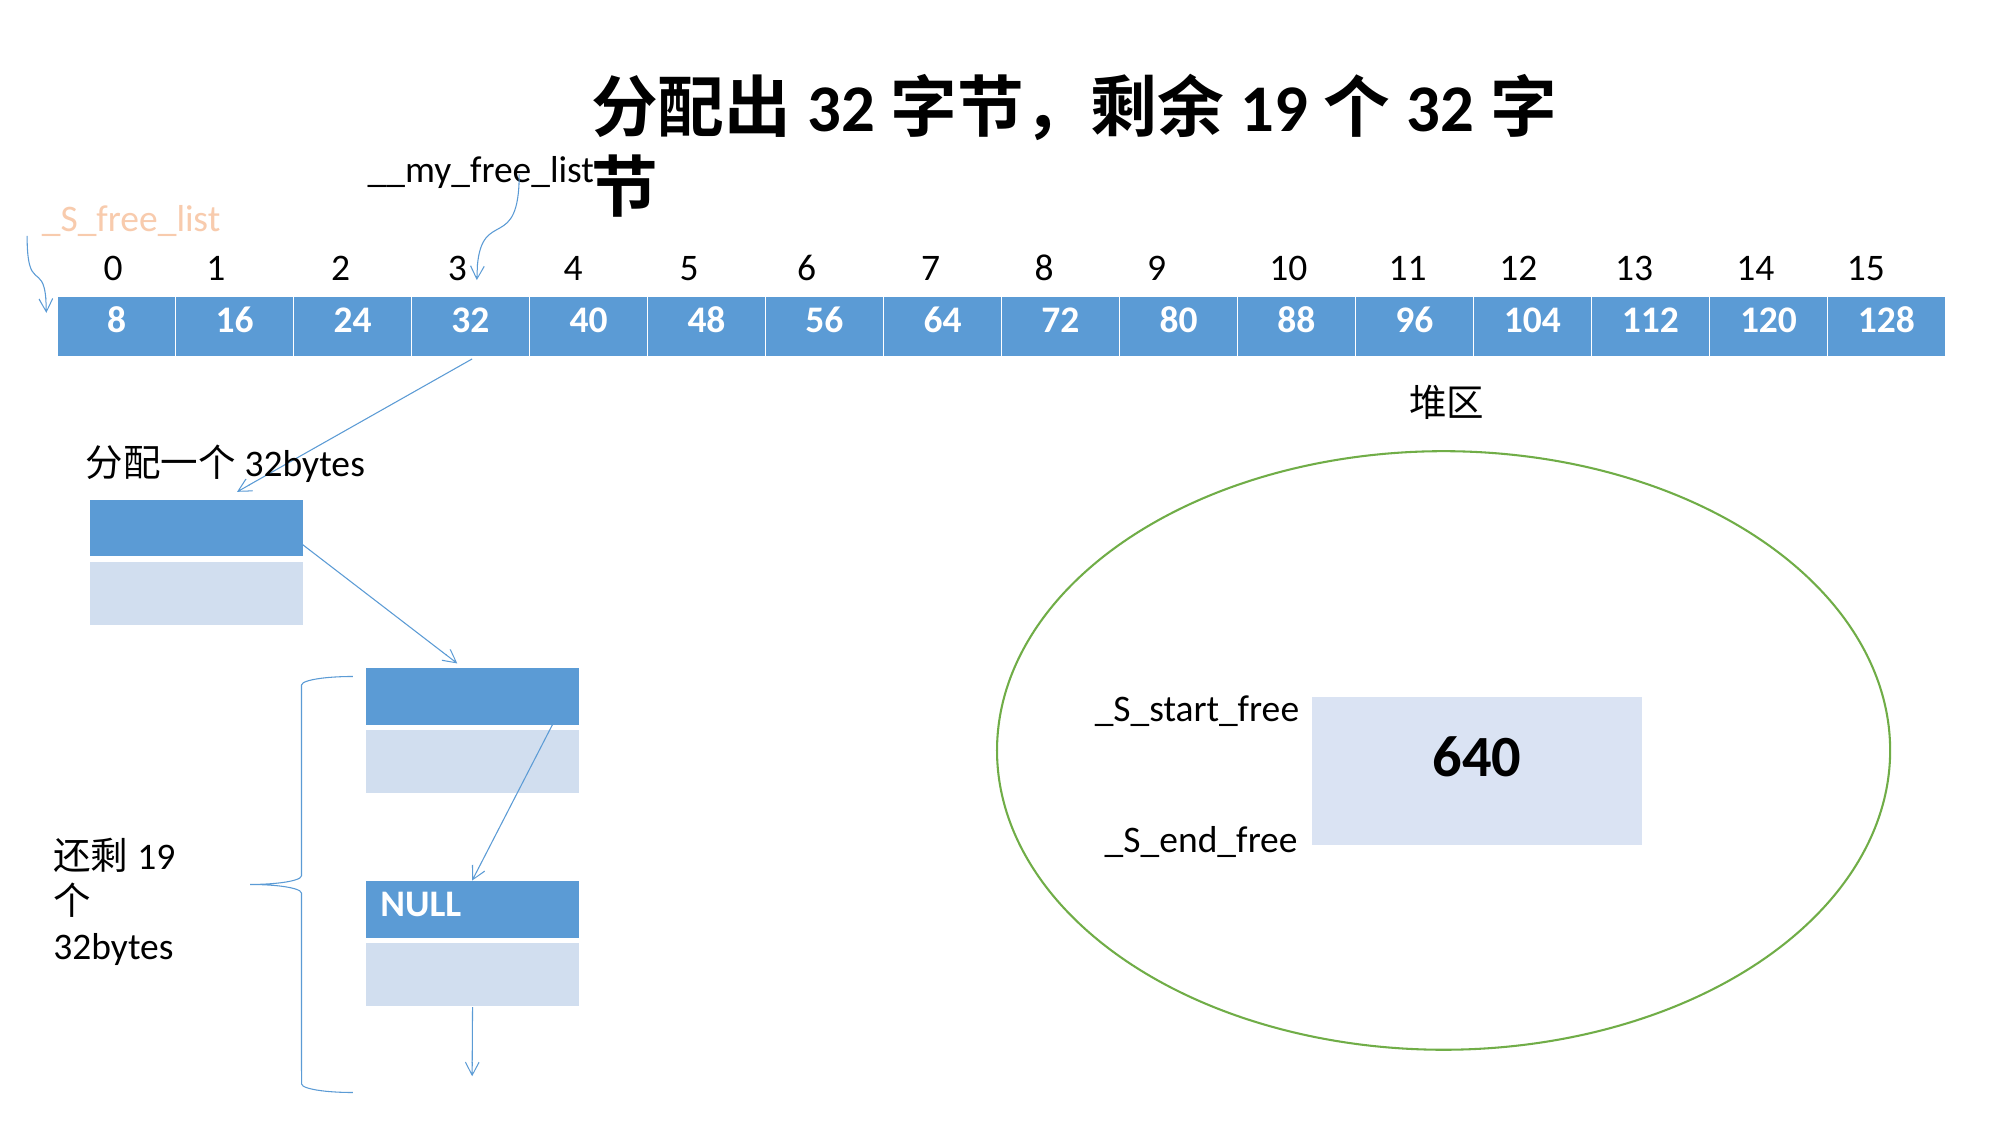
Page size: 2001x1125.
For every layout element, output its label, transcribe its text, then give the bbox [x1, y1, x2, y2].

table_header [366, 668, 579, 725]
table_header 640 [1312, 697, 1642, 845]
table_header 56 [766, 297, 883, 356]
text_box 10 [1254, 235, 1346, 296]
text_box 12 [1484, 235, 1576, 296]
table_header 64 [884, 297, 1001, 356]
text_box 14 [1712, 235, 1805, 296]
text_box 2 [299, 235, 391, 296]
text_box 15 [1832, 235, 1924, 296]
table_header 40 [530, 297, 647, 356]
text_box _S_end_free [1089, 807, 1314, 867]
table_header 72 [1002, 297, 1119, 356]
table_header 120 [1710, 297, 1827, 356]
text_box 分配一个32bytes [70, 432, 237, 492]
text_box 9 [1132, 235, 1224, 296]
table_cell [366, 730, 472, 793]
table_header 16 [176, 297, 293, 356]
text_box 5 [656, 235, 748, 296]
text_box 堆区 [1292, 371, 1628, 432]
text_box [302, 544, 458, 664]
table_cell [90, 562, 302, 625]
table_header 104 [1474, 297, 1591, 356]
table_header 112 [1592, 297, 1709, 356]
text_box 分配出32字节，剩余19个32字节 [576, 56, 1612, 232]
table_header 128 [1828, 297, 1945, 356]
text_box 6 [765, 235, 857, 296]
table_cell [572, 730, 579, 793]
text_box 3 [424, 235, 516, 296]
table_header 96 [1356, 297, 1473, 356]
text_box _S_free_list [27, 186, 297, 246]
text_box 7 [889, 235, 981, 296]
text_box __my_free_list [352, 138, 657, 198]
text_box 13 [1600, 235, 1692, 296]
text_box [445, 205, 551, 249]
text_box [472, 687, 572, 881]
table_header NULL [366, 881, 579, 938]
text_box 4 [540, 235, 632, 296]
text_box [0, 264, 76, 284]
text_box 8 [1019, 235, 1112, 296]
table_header 88 [1238, 297, 1355, 356]
table_header 8 [58, 297, 175, 356]
text_box 0 [88, 246, 181, 296]
text_box 11 [1365, 235, 1457, 296]
text_box _S_start_free [1080, 676, 1323, 737]
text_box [237, 358, 473, 493]
table_cell [366, 943, 579, 1006]
text_box 1 [191, 246, 283, 296]
table_header 48 [648, 297, 765, 356]
text_box 还剩19个 32bytes [38, 824, 231, 975]
text_box [250, 675, 353, 1094]
table_header [90, 500, 303, 556]
text_box [995, 450, 1892, 1051]
table_header 32 [412, 297, 529, 356]
table_header 80 [1120, 297, 1237, 356]
table_header 24 [294, 297, 411, 356]
